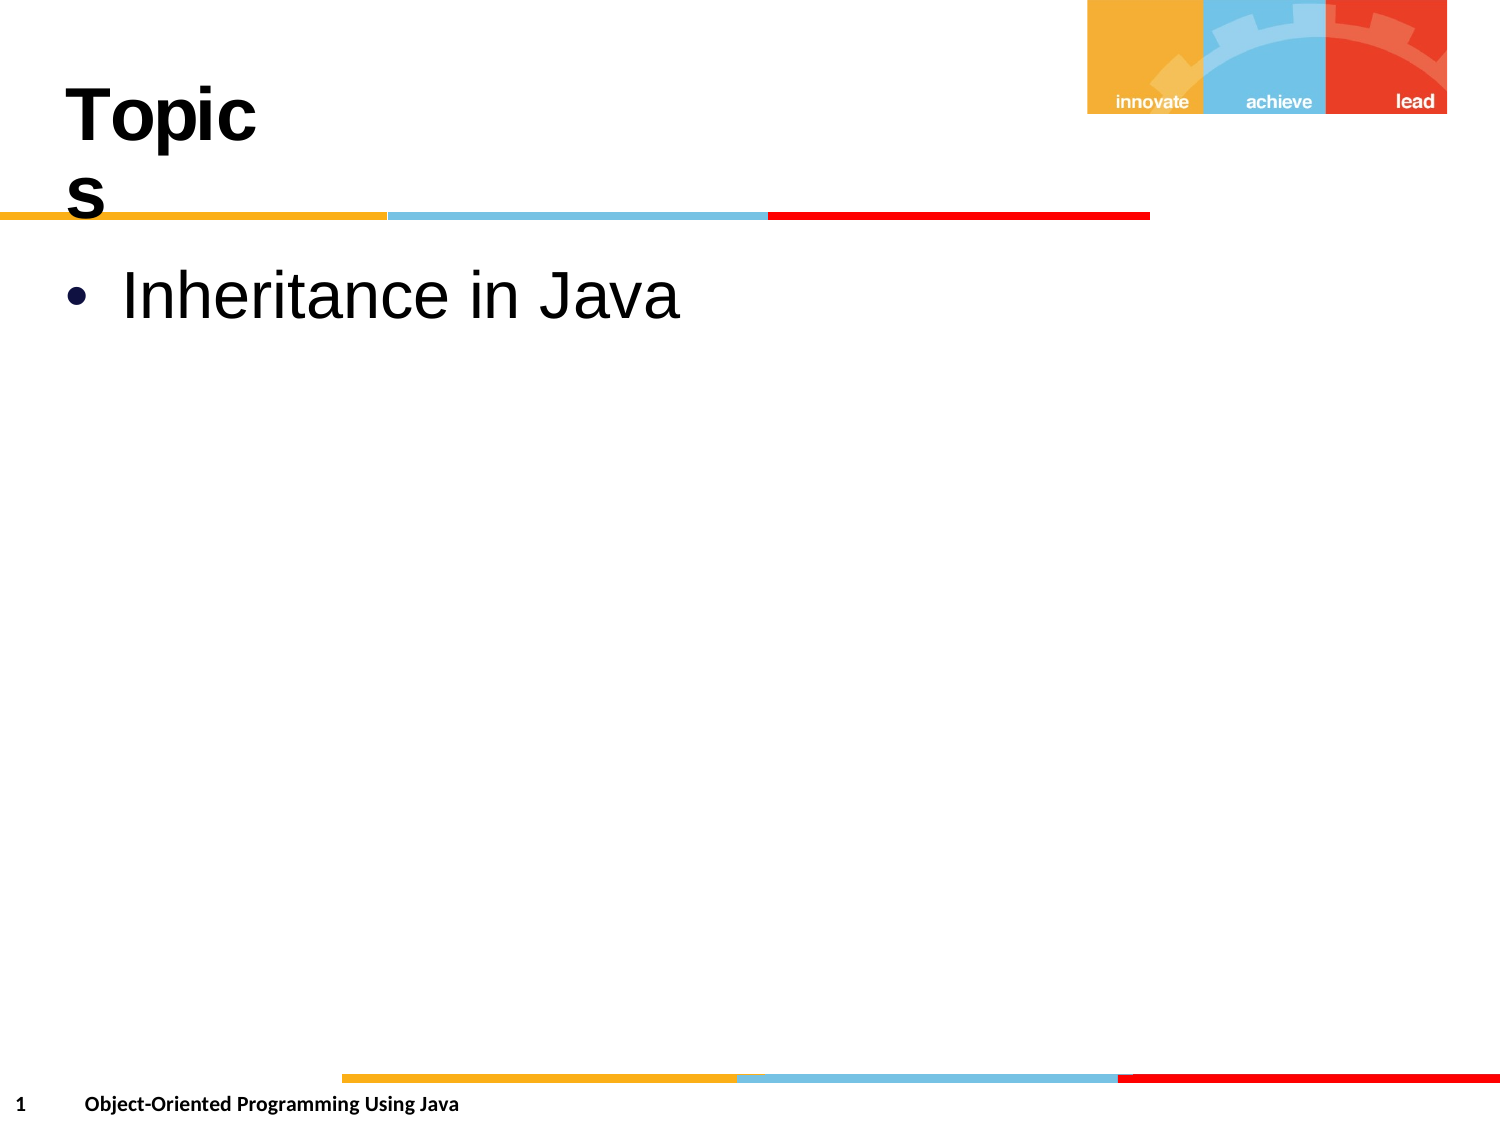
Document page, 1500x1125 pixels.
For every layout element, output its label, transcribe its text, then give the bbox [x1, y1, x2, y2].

text_box Object-Oriented Programming Using Java [82, 1092, 519, 1122]
text_box • [62, 261, 101, 333]
text_box [1087, 0, 1448, 114]
text_box 1 [12, 1092, 34, 1122]
text_box Inheritance [119, 261, 464, 333]
text_box Topics [62, 76, 298, 156]
text_box Java [537, 261, 693, 333]
text_box in [467, 261, 534, 333]
